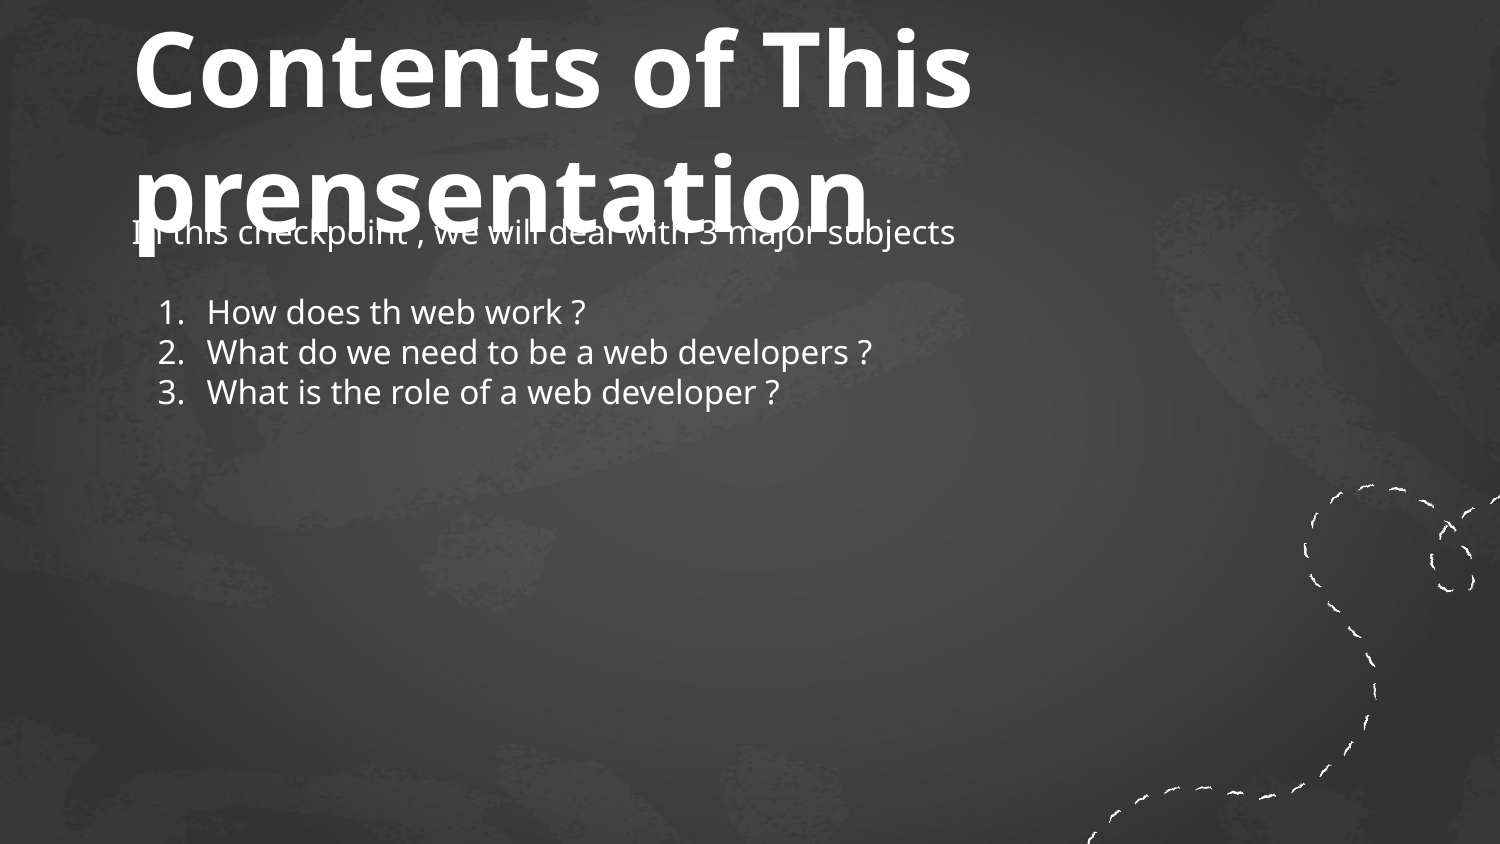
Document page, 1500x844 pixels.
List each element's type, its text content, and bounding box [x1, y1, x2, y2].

title Contents of This prensentation [116, 88, 1384, 167]
picture [0, 0, 1500, 844]
list In this checkpoint , we will deal with 3 major subjects How does th web work ? What do we need to be a web developers ? What is the role of a web developer ? [116, 196, 1384, 717]
